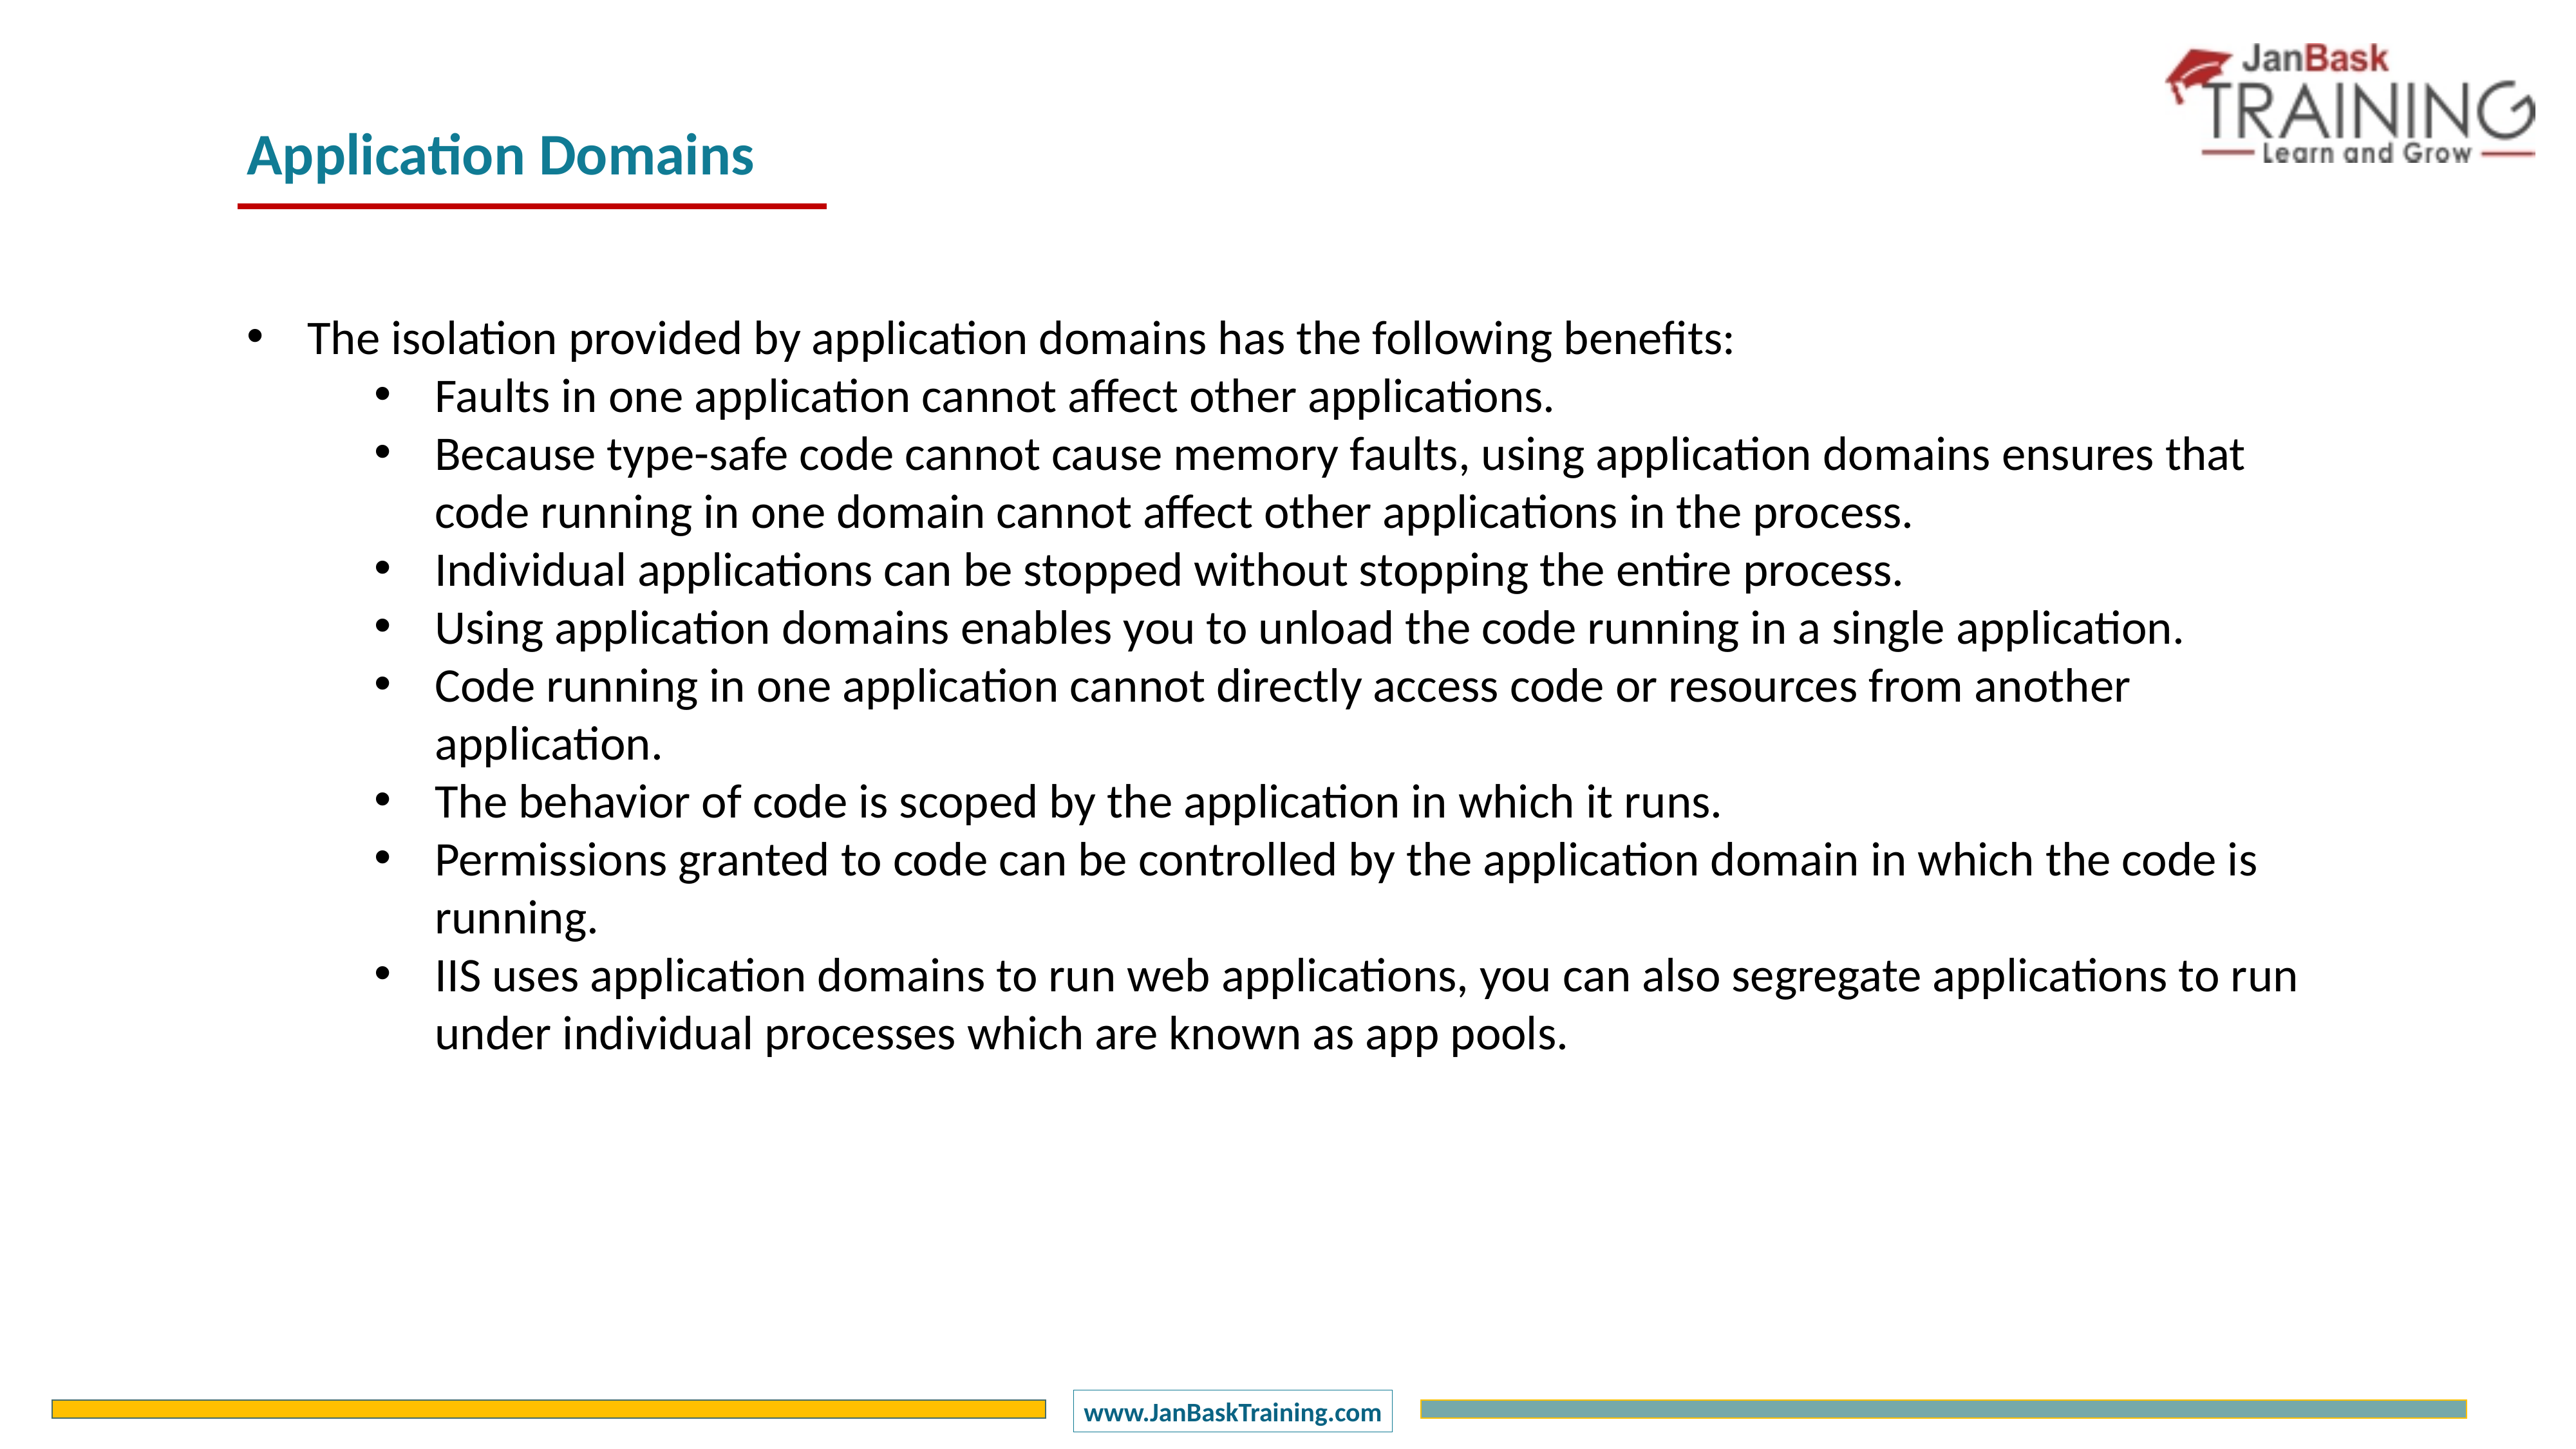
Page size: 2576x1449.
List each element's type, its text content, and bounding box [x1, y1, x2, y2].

text_box Application Domains [237, 111, 2044, 301]
picture [2165, 43, 2535, 163]
text_box The isolation provided by application domains has the following benefits: Faults in one application cannot affect other applications. Because type-safe code cannot cause memory faults, using application domains ensures that code running in one domain cannot affect other applications in the process. Individual applications can be stopped without stopping the entire process. Using application domains enables you to unload the code running in a single application. Code running in one application cannot directly access code or resources from another application. The behavior of code is scoped by the application in which it runs. Permissions granted to code can be controlled by the application domain in which the code is running. IIS uses application domains to run web applications, you can also segregate applications to run under individual processes which are known as app pools. [237, 301, 2324, 1065]
